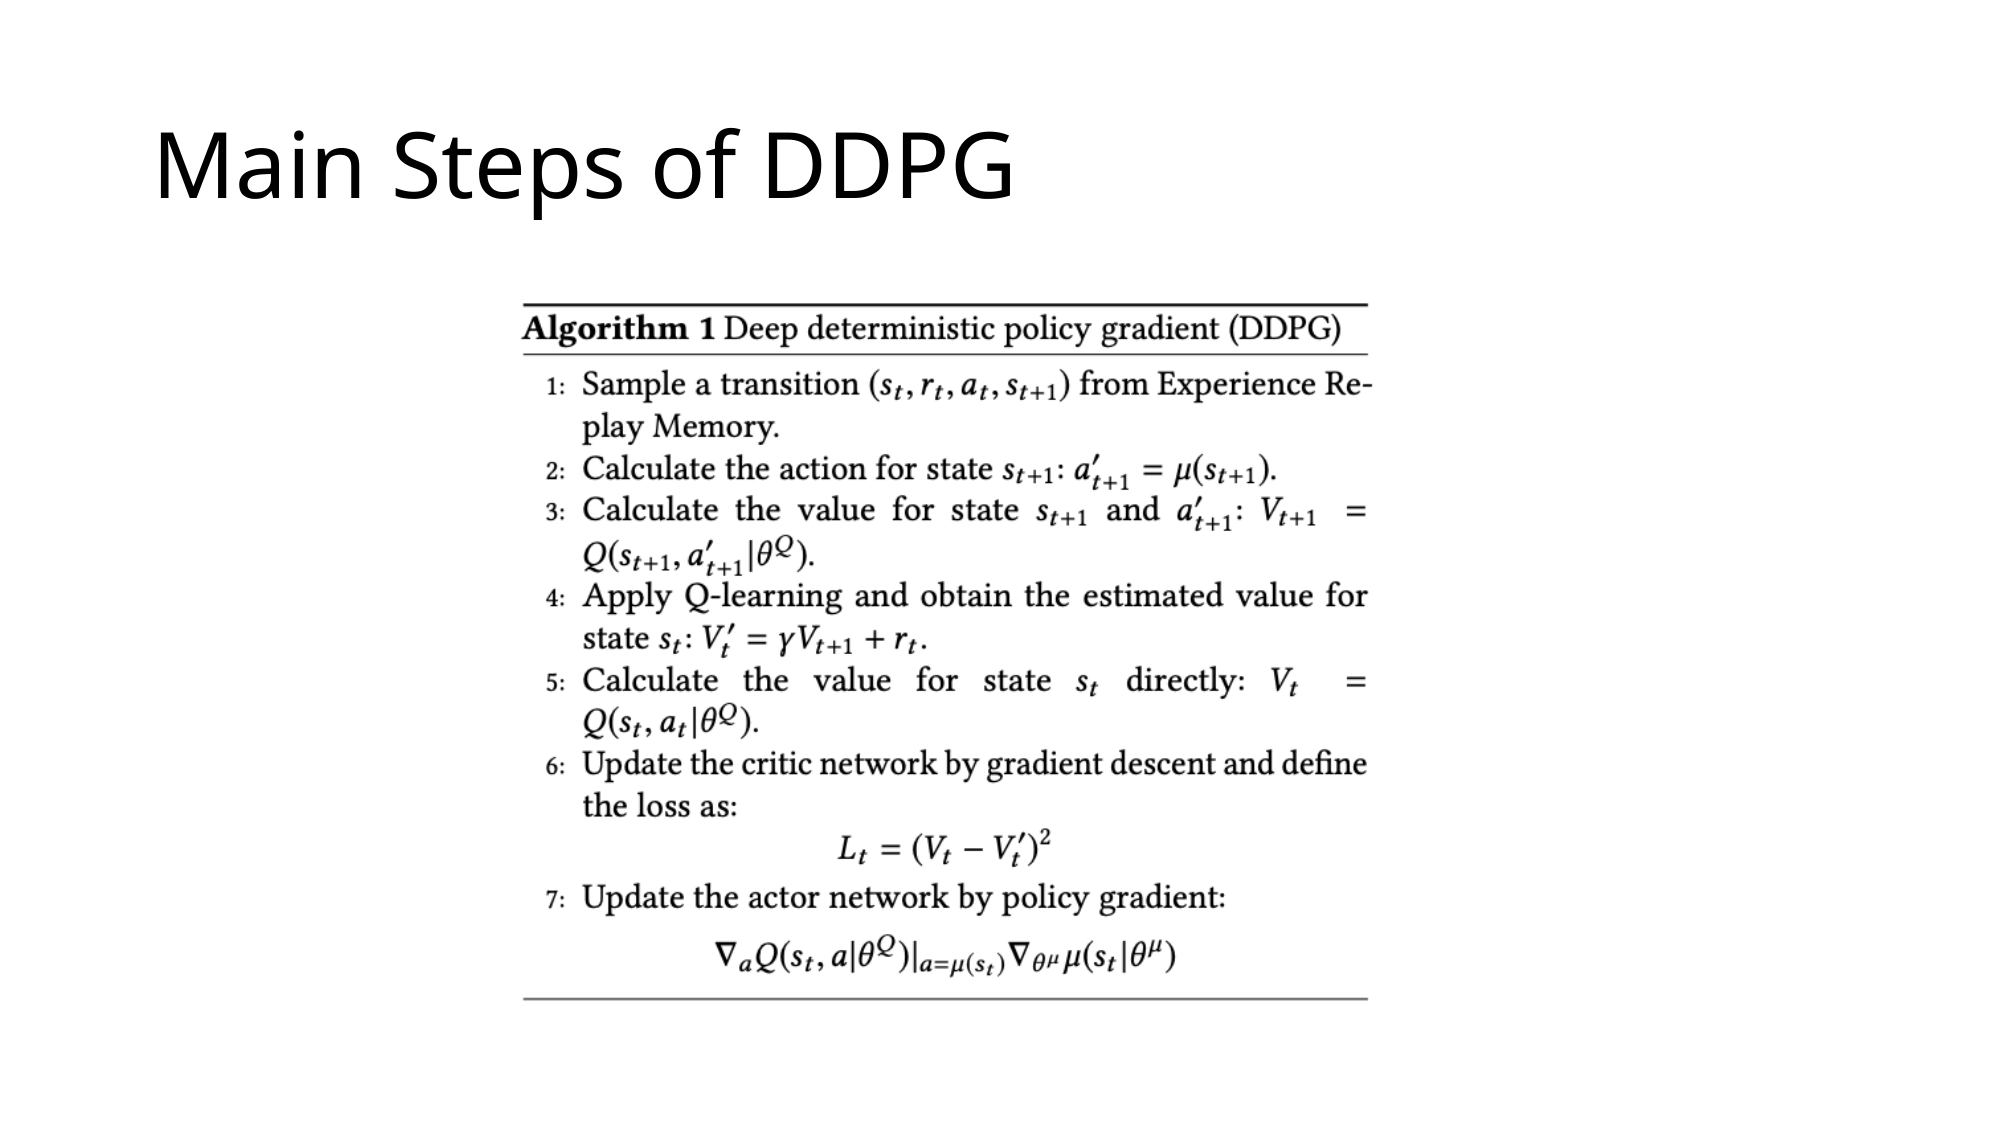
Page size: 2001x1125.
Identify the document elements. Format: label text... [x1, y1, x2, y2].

title Main Steps of DDPG [137, 59, 1863, 278]
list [492, 277, 1408, 1032]
